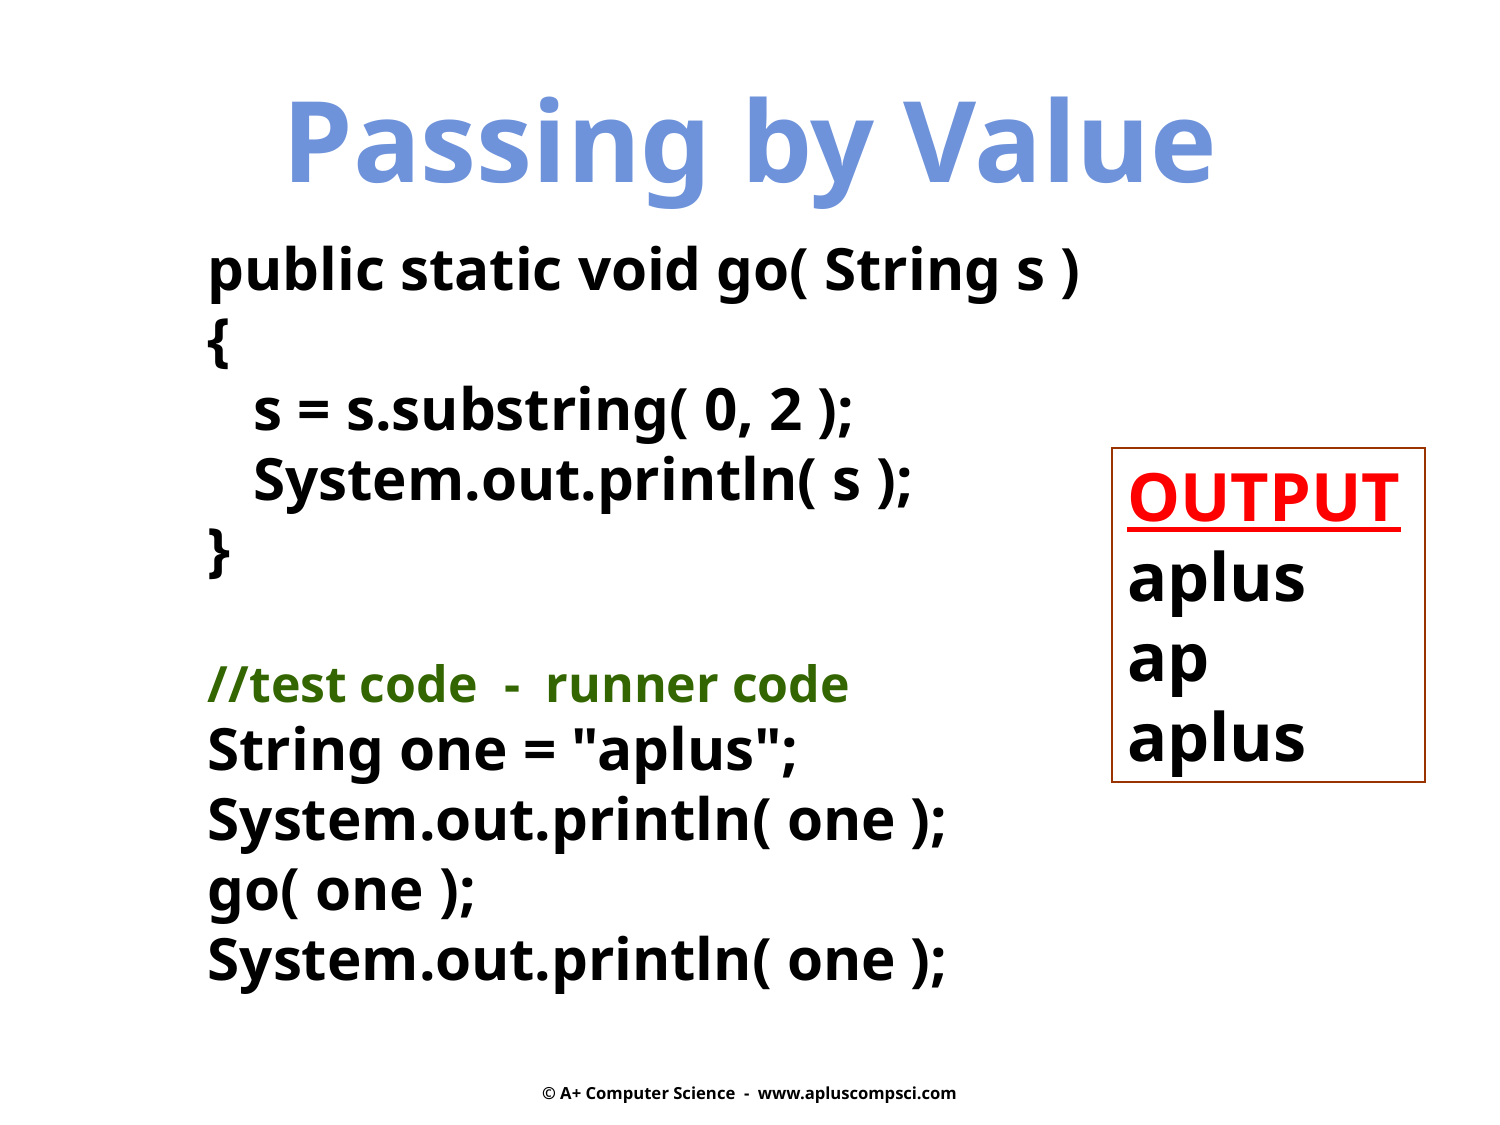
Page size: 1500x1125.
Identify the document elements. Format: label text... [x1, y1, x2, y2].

footer © A+ Computer Science - www.apluscompsci.com [512, 1024, 988, 1101]
text_box OUTPUTaplus ap aplus [1112, 447, 1425, 783]
text_box public static void go( String s ) { s = s.substring( 0, 2 ); System.out.println( s ); } //test code - runner code String one = "aplus"; System.out.println( one ); go( one ); System.out.println( one ); [193, 224, 1096, 1000]
text_box Passing by Value [0, 62, 1500, 213]
